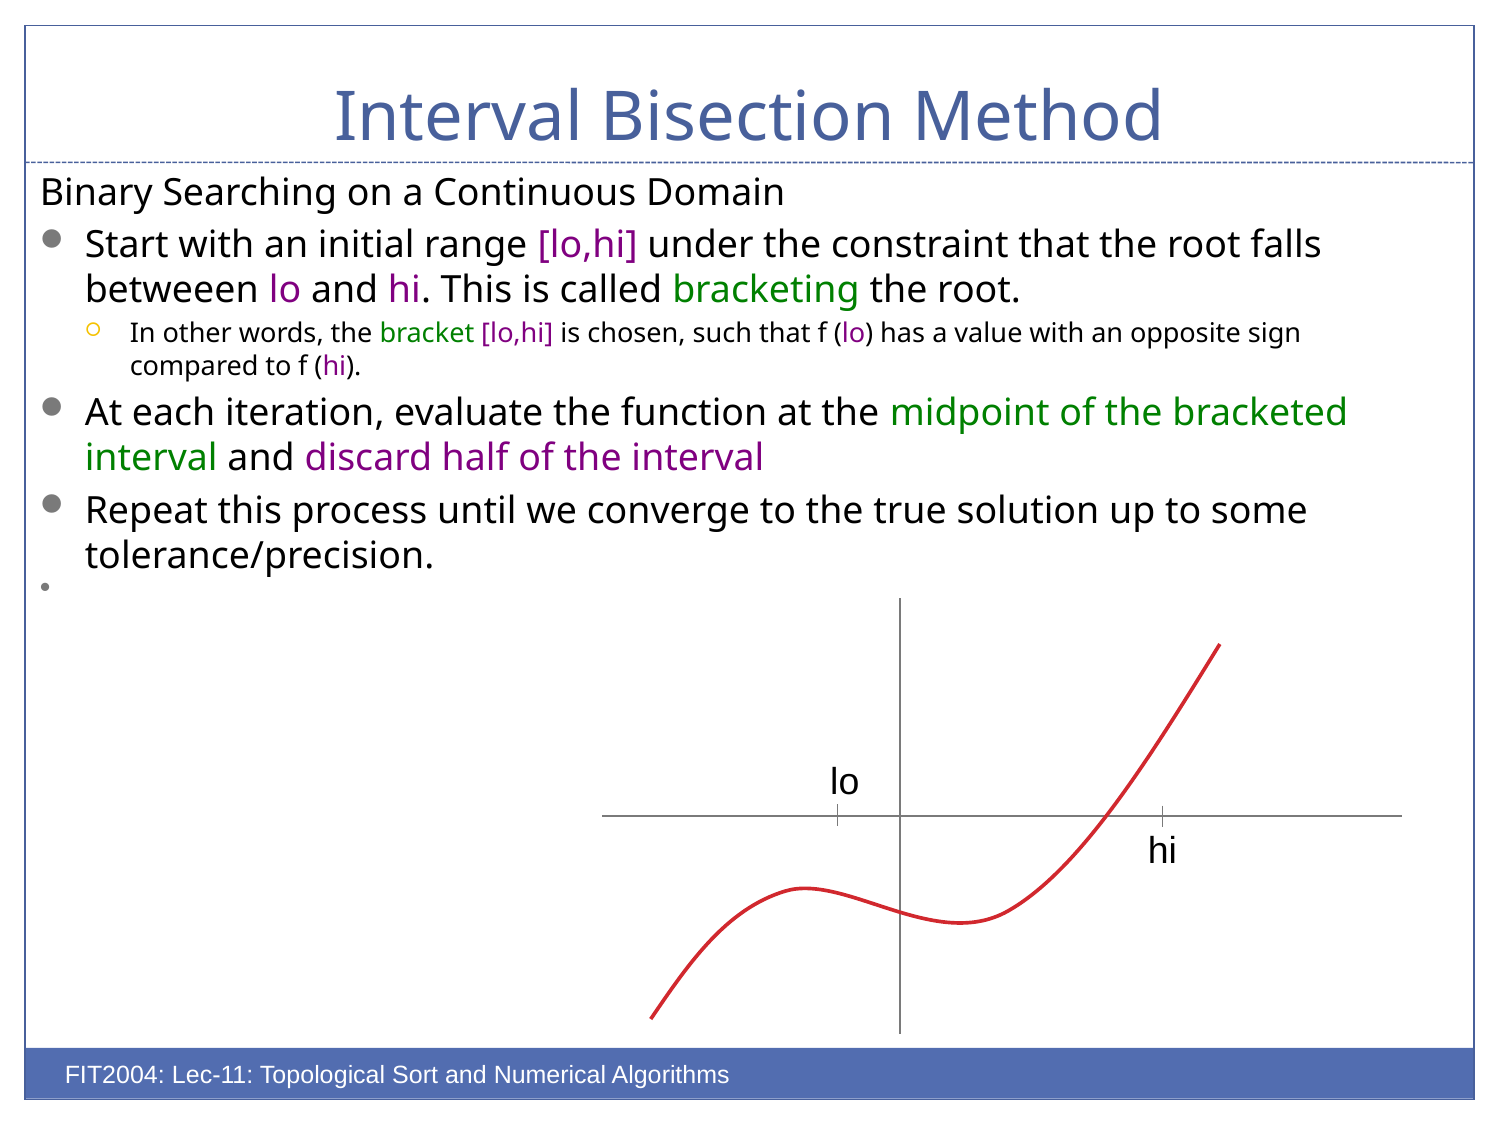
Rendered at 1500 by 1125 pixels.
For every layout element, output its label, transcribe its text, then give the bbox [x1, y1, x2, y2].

text_box lo [815, 749, 875, 810]
text_box [963, 643, 1221, 813]
text_box [905, 826, 1100, 924]
title Interval Bisection Method [49, 37, 1450, 162]
text_box hi [1133, 826, 1192, 879]
text_box [649, 859, 893, 1020]
list Binary Searching on a Continuous Domain Start with an initial range [lo,hi] under the constraint that the root falls betweeen lo and hi. This is called bracketing the root. In other words, the bracket [lo,hi] is chosen, such that f (lo) has a value with an opposite sign compared to f (hi). At each iteration, evaluate the function at the midpoint of the bracketed interval and discard half of the interval Repeat this process until we converge to the true solution up to some tolerance/precision. (FIT2004 [24, 160, 1425, 638]
footer FIT2004: Lec-11: Topological Sort and Numerical Algorithms [50, 1051, 800, 1112]
